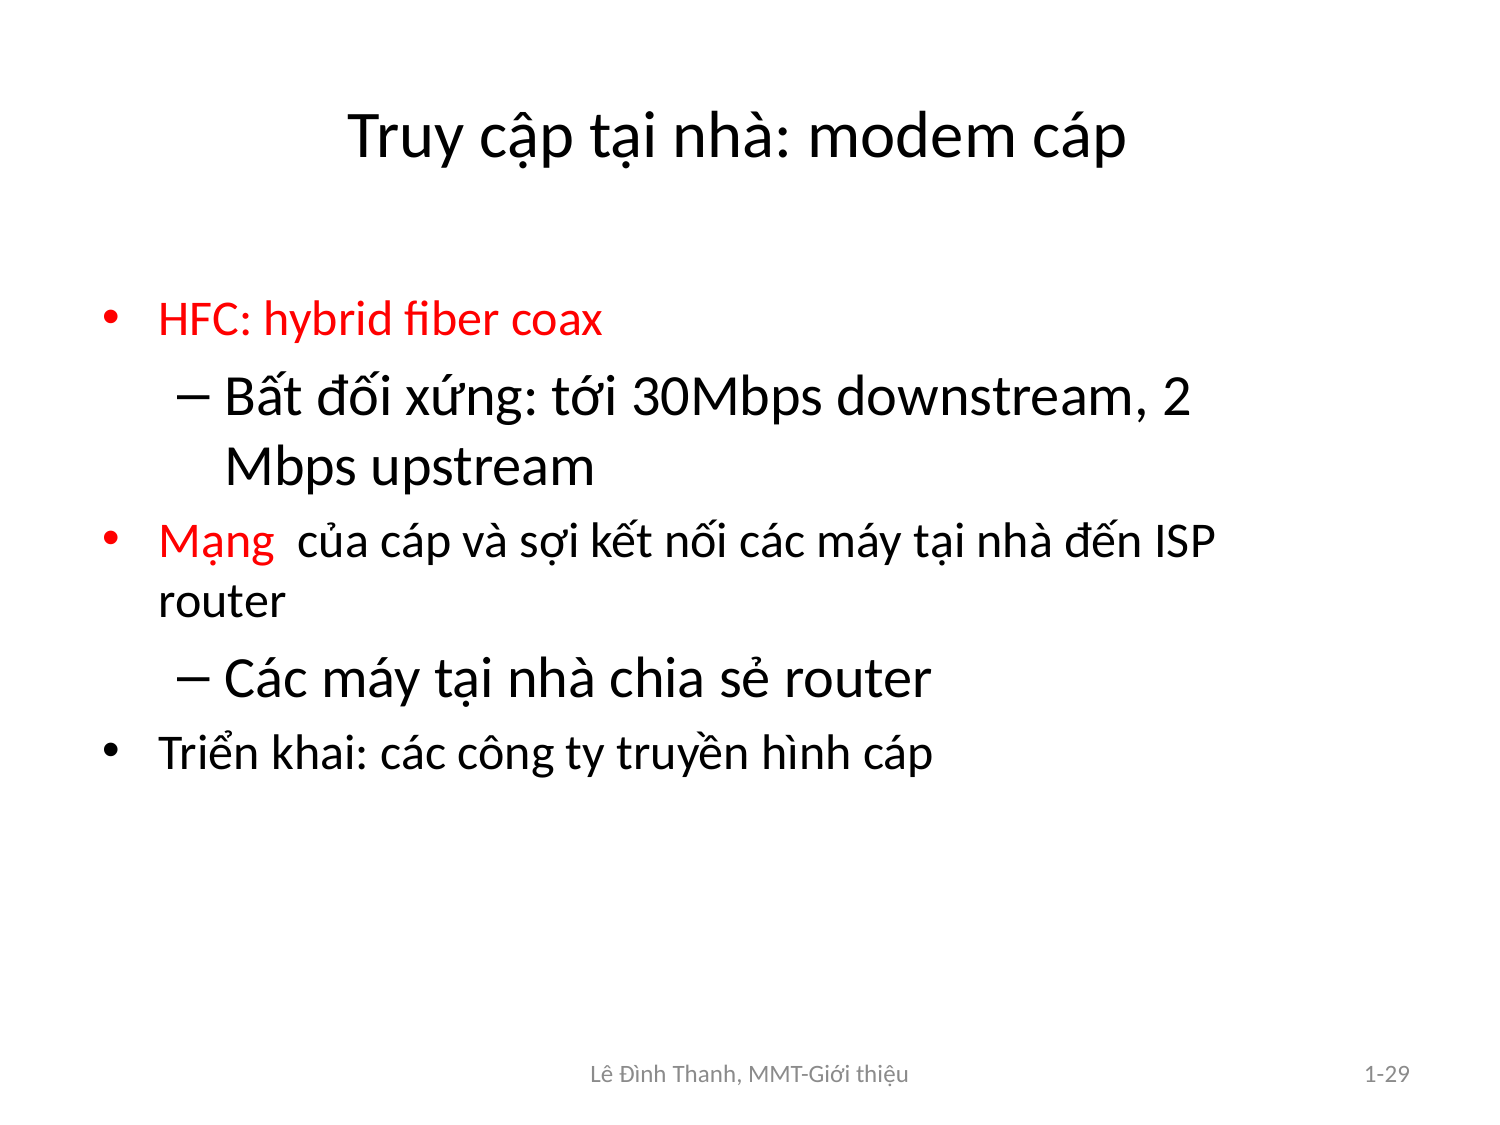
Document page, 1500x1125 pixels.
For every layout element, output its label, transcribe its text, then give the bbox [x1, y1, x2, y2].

footer Lê Đình Thanh, MMT-Giới thiệu [512, 1042, 988, 1103]
title Truy cập tại nhà: modem cáp [50, 37, 1425, 225]
slide_number 1-29 [1074, 1042, 1425, 1103]
list HFC: hybrid fiber coax Bất đối xứng: tới 30Mbps downstream, 2 Mbps upstream Mạng của cáp và sợi kết nối các máy tại nhà đến ISP router Các máy tại nhà chia sẻ router Triển khai: các công ty truyền hình cáp [87, 278, 1292, 931]
